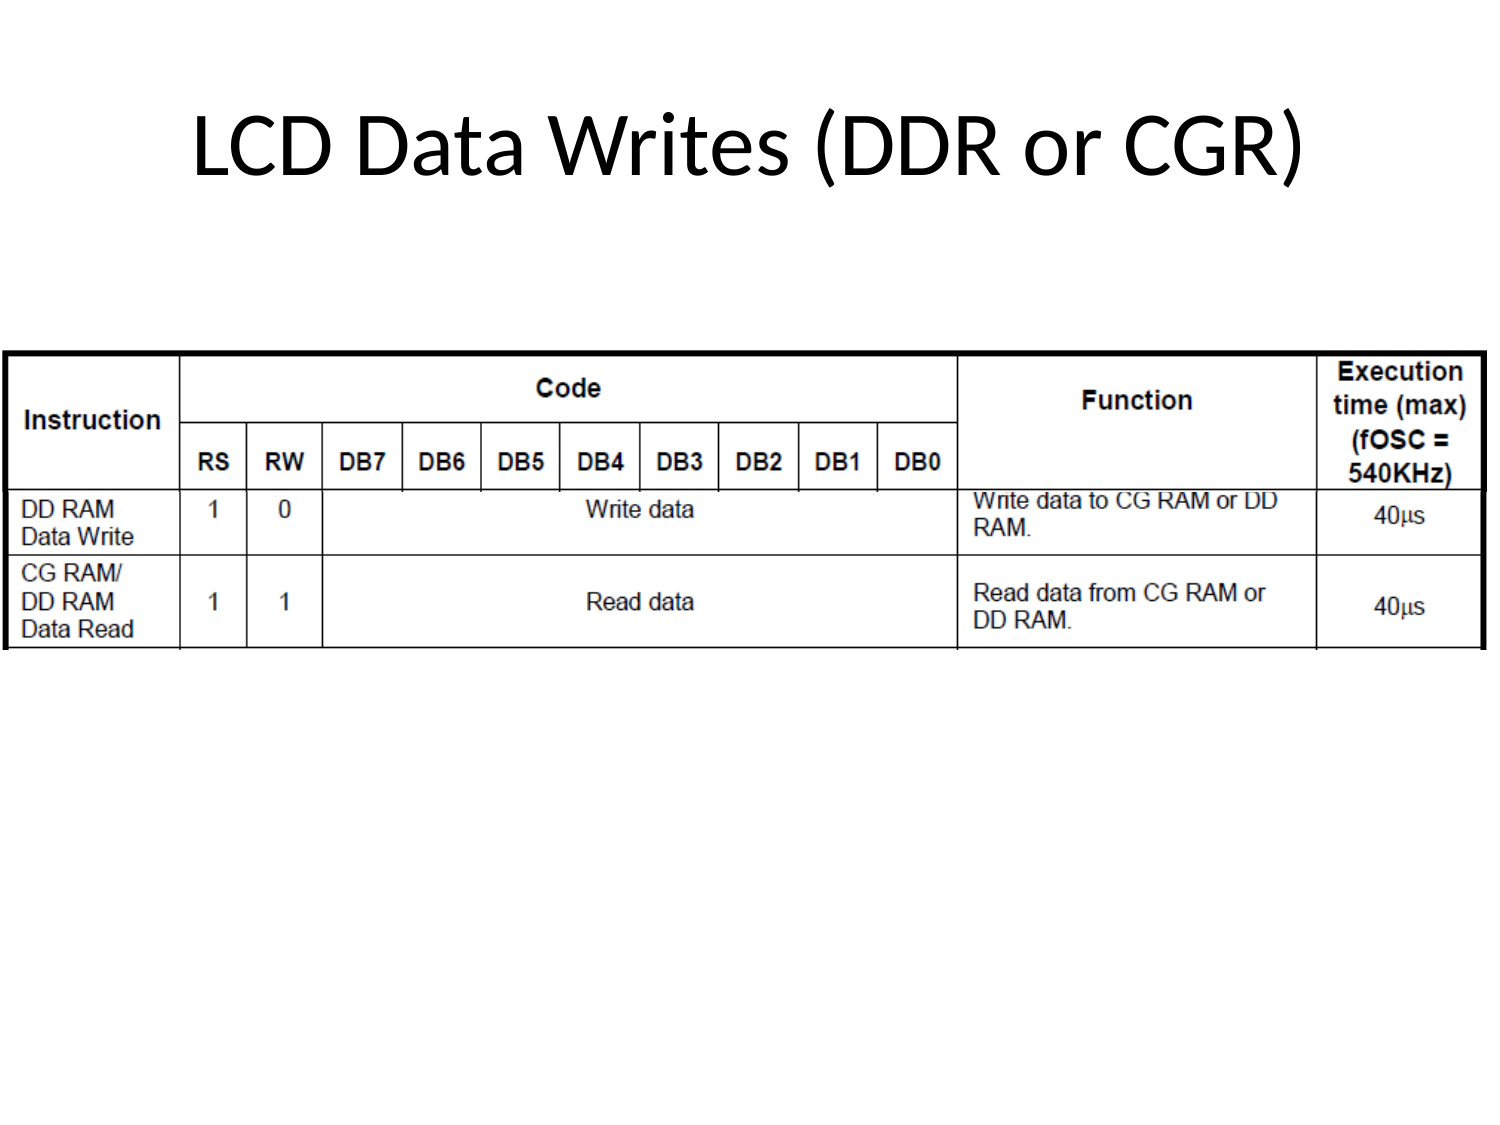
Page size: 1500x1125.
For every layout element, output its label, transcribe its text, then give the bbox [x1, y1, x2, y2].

title LCD Data Writes (DDR or CGR) [75, 45, 1425, 233]
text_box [0, 349, 1500, 651]
